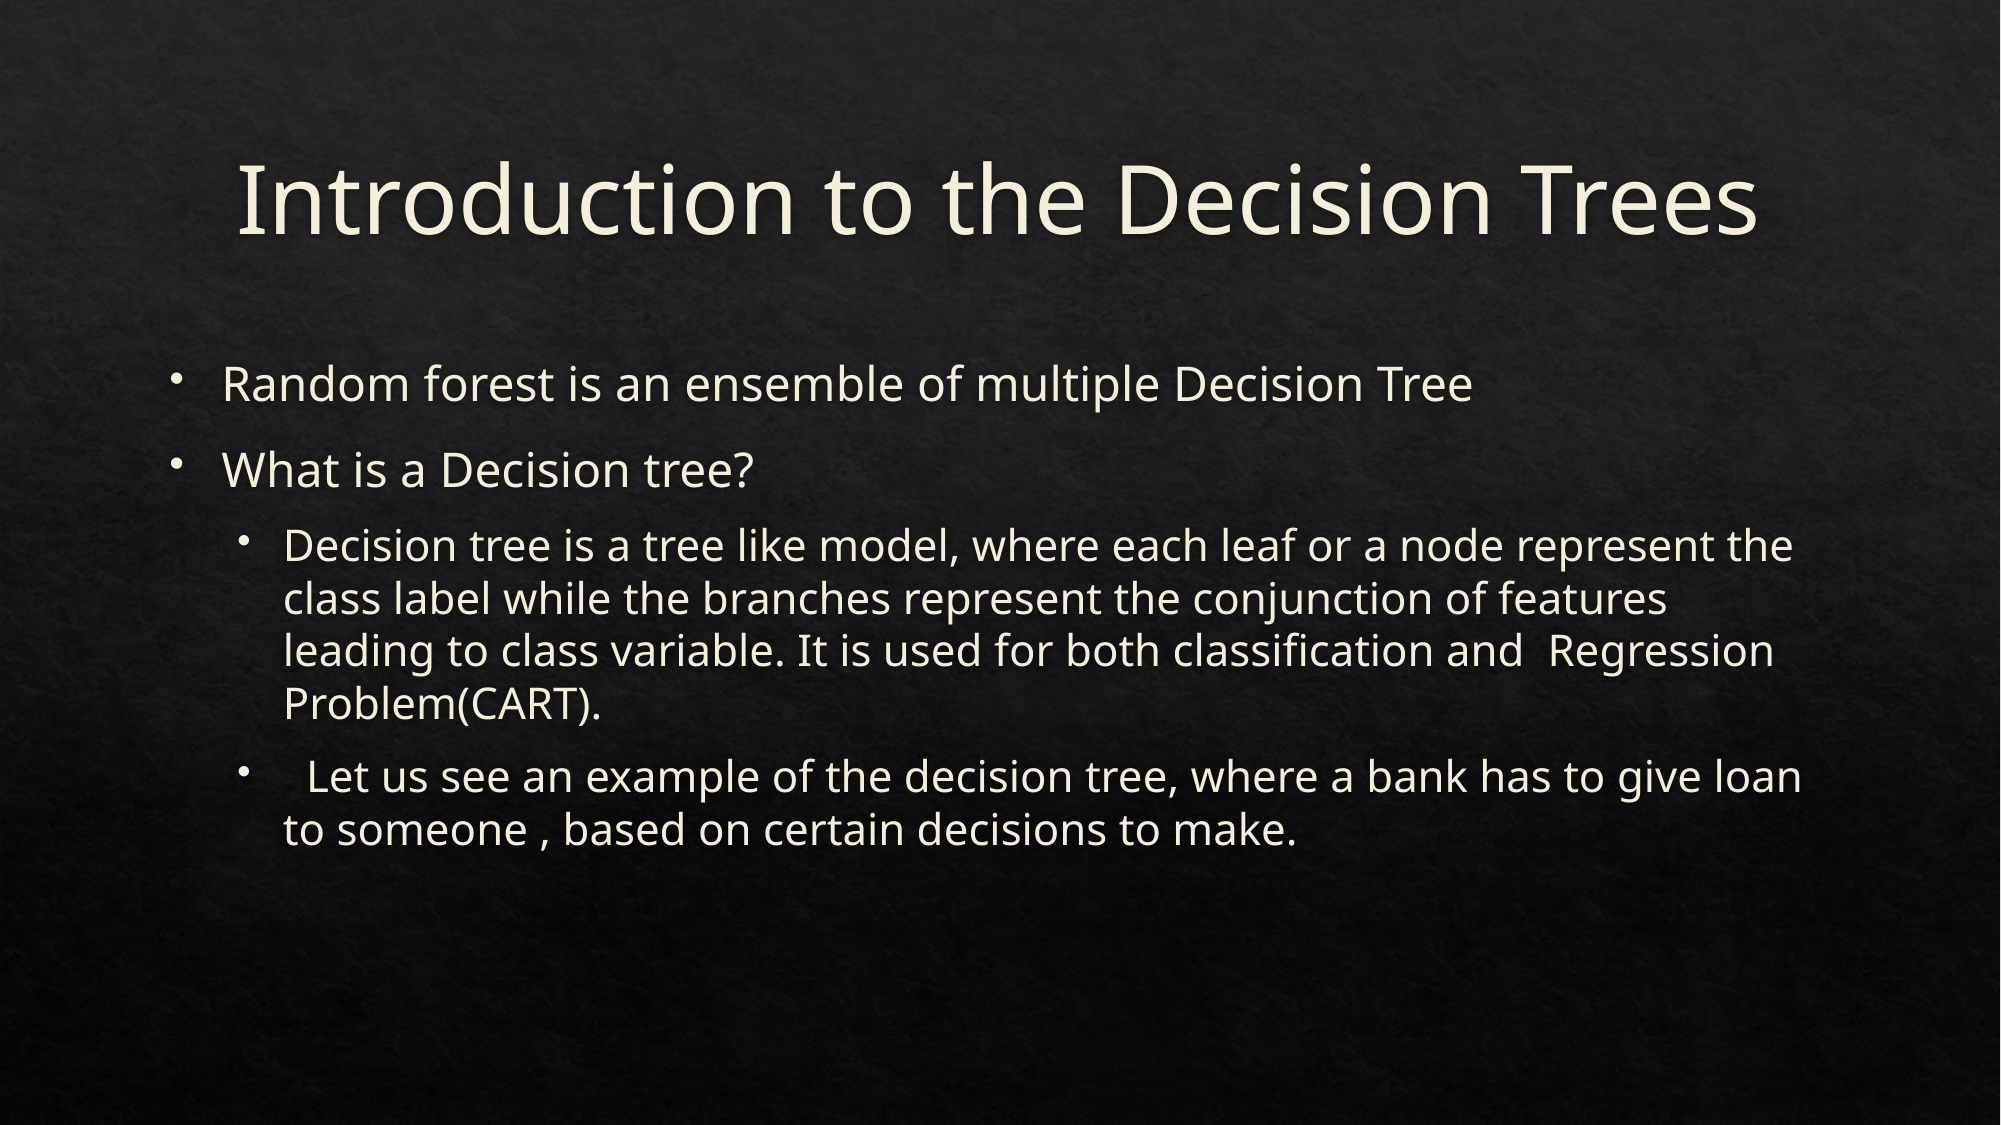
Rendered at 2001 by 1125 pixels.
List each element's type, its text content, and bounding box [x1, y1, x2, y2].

list Random forest is an ensemble of multiple Decision Tree What is a Decision tree? Decision tree is a tree like model, where each leaf or a node represent the class label while the branches represent the conjunction of features leading to class variable. It is used for both classification and Regression Problem(CART). Let us see an example of the decision tree, where a bank has to give loan to someone , based on certain decisions to make. [149, 340, 1849, 950]
title Introduction to the Decision Trees [149, 99, 1849, 307]
